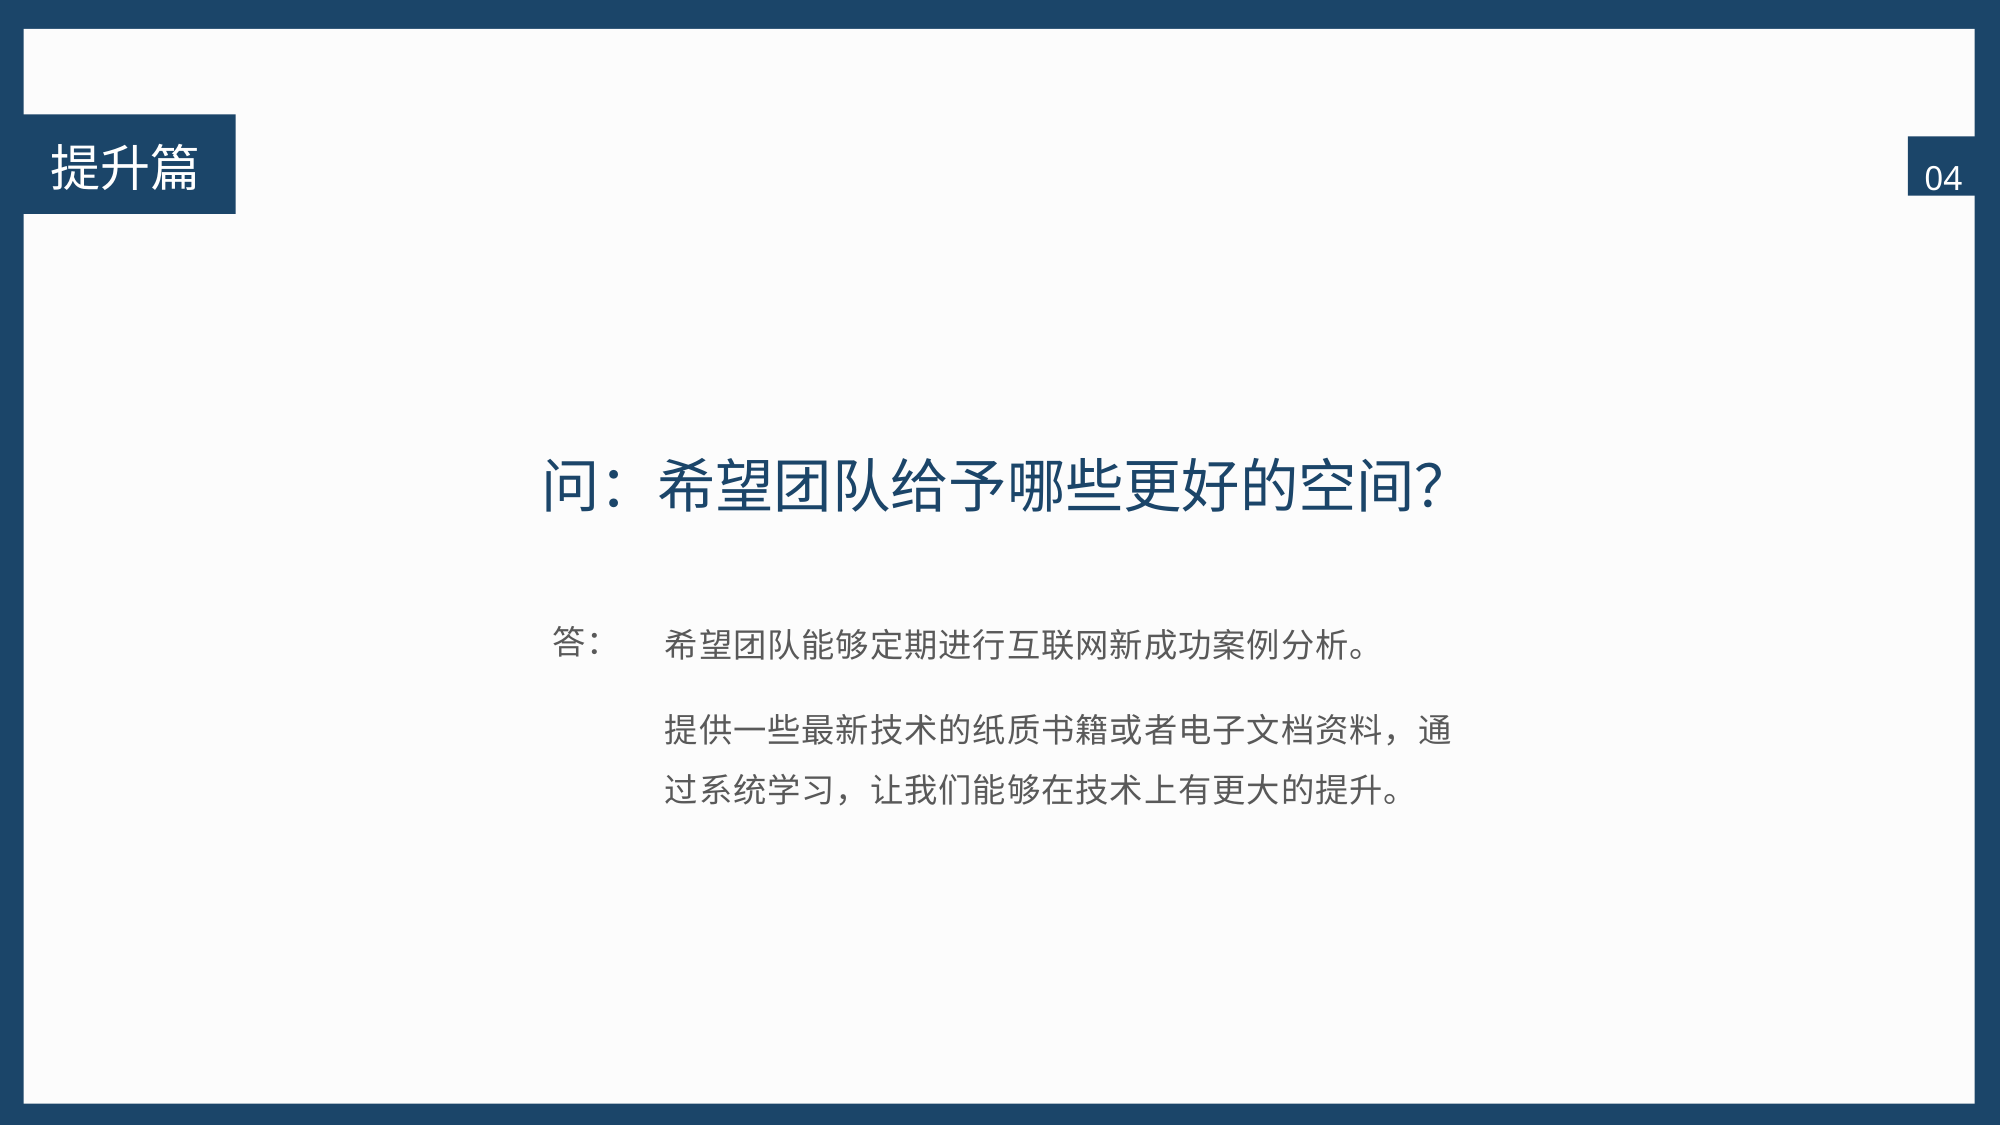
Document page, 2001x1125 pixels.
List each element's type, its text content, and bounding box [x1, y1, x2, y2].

text_box [1907, 135, 1991, 197]
text_box 答： [537, 593, 650, 669]
text_box 提升篇 [35, 128, 232, 213]
text_box [19, 113, 237, 215]
text_box 04 [1909, 149, 1992, 211]
text_box 希望团队能够定期进行互联网新成功案例分析。 提供一些最新技术的纸质书籍或者电子文档资料，通过系统学习，让我们能够在技术上有更大的提升。 [649, 596, 1482, 817]
text_box [23, 28, 1976, 1105]
text_box 问：希望团队给予哪些更好的空间？ [526, 441, 1537, 526]
